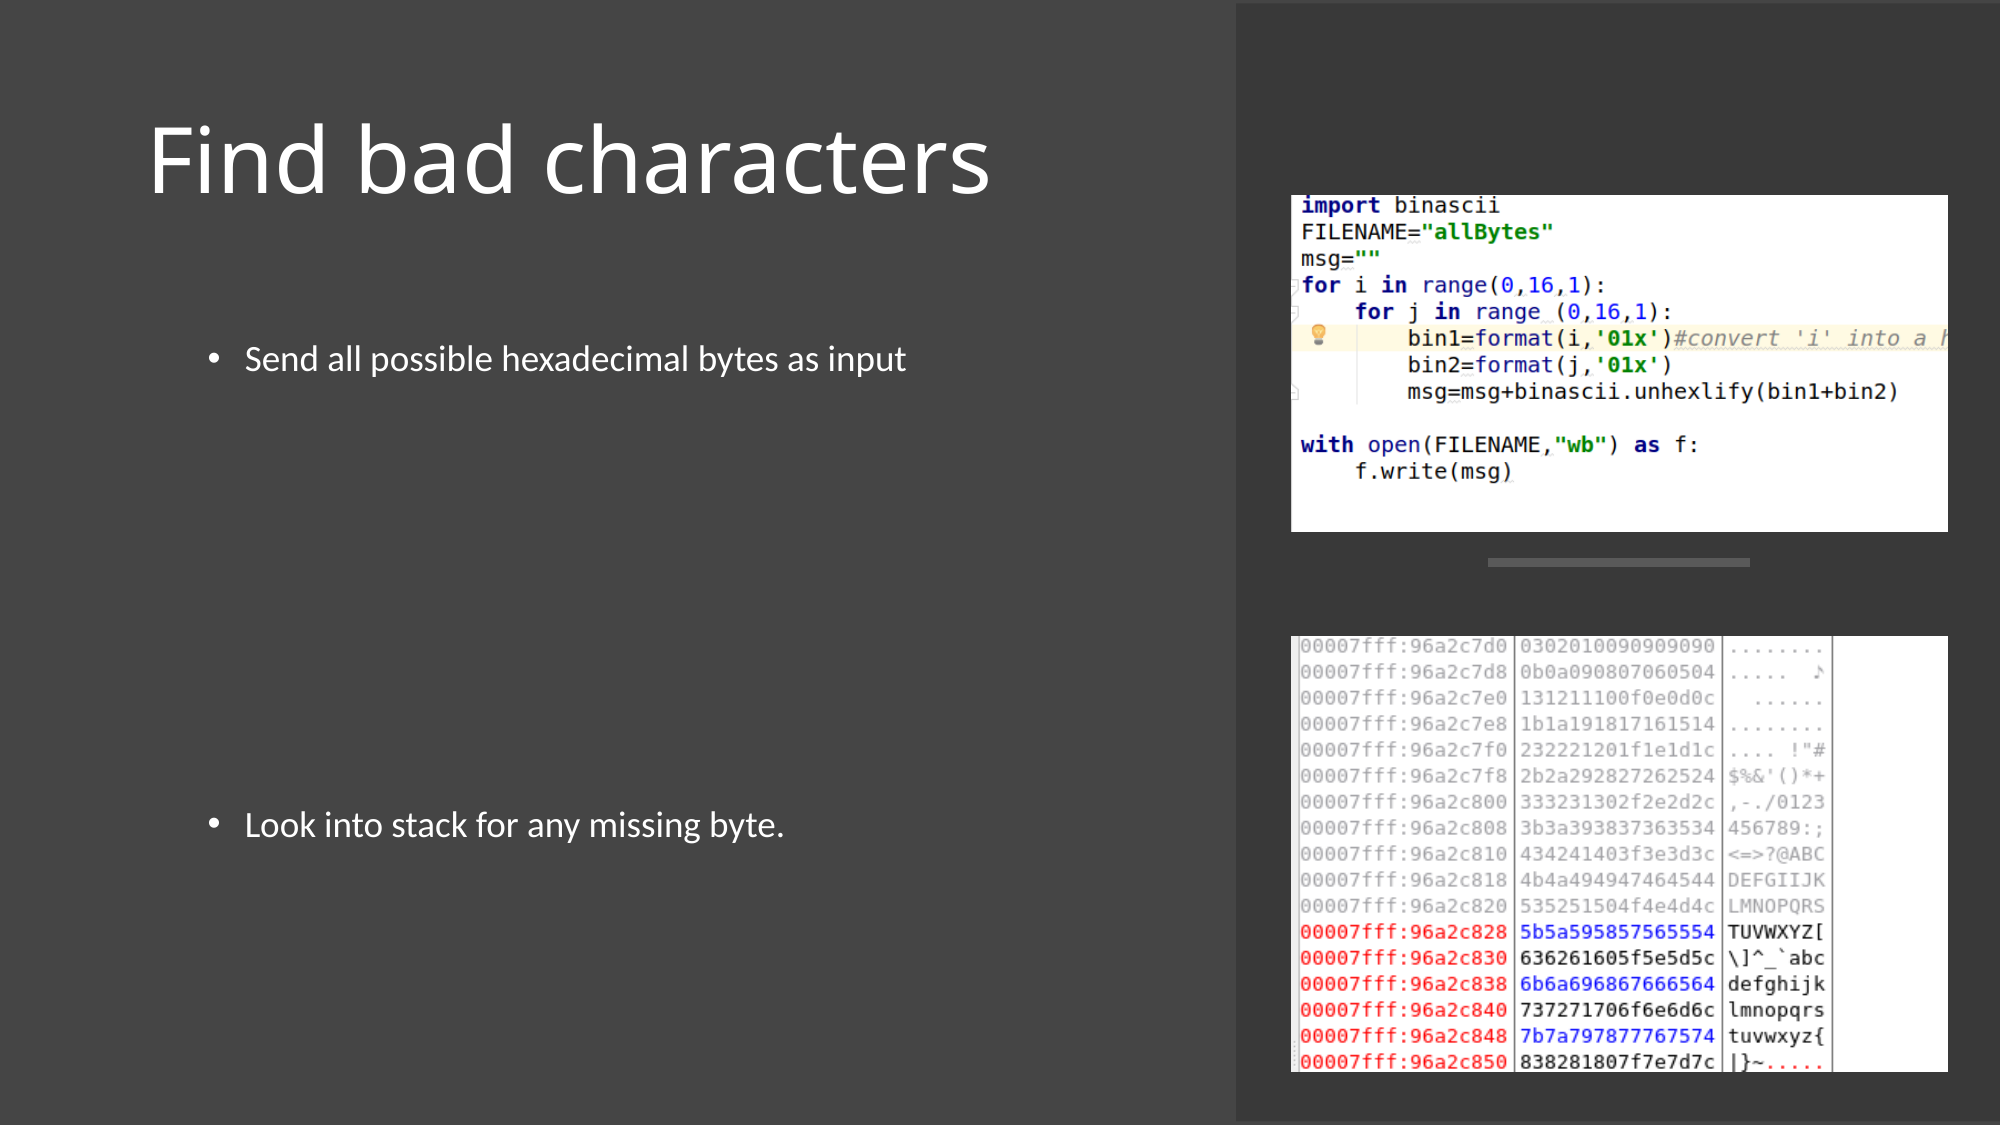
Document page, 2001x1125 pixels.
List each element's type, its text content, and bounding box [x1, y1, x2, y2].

list Send all possible hexadecimal bytes as input Look into stack for any missing byte. [118, 332, 1166, 855]
picture [1291, 636, 1948, 1072]
text_box Find bad characters [131, 55, 1180, 273]
text_box [1235, 2, 2000, 1122]
picture [1291, 195, 1948, 532]
